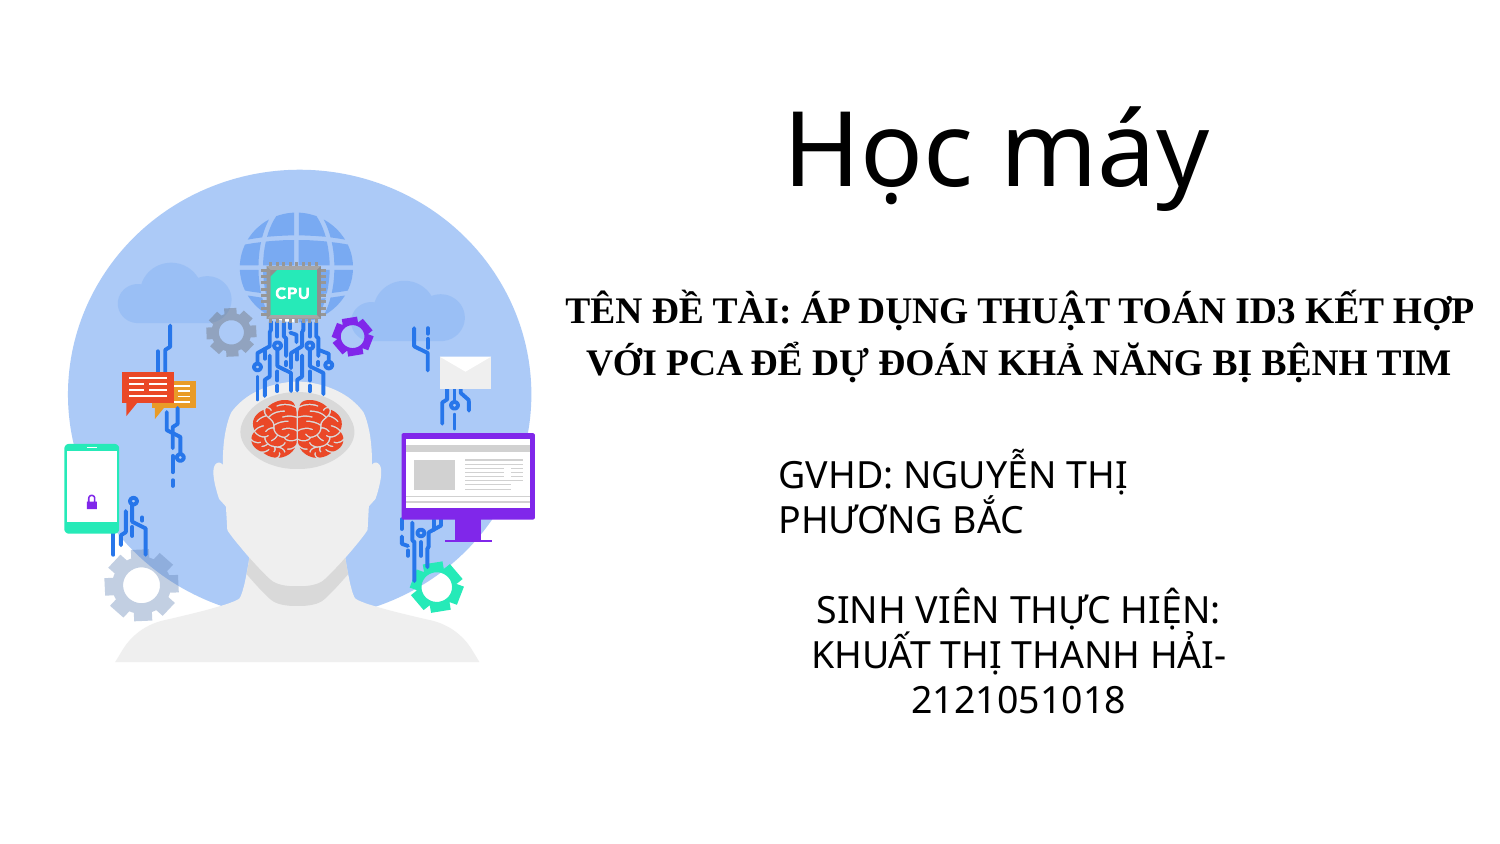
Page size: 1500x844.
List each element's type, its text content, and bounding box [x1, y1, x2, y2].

text_box TÊN ĐỀ TÀI: ÁP DỤNG THUẬT TOÁN ID3 KẾT HỢP VỚI PCA ĐỂ DỰ ĐOÁN KHẢ NĂNG BỊ BỆNH TIM [541, 264, 1500, 398]
title Học máy [727, 67, 1293, 218]
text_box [64, 169, 536, 663]
subtitle GVHD: NGUYỄN THỊ PHƯƠNG BẮC SINH VIÊN THỰC HIỆN: KHUẤT THỊ THANH HẢI-2121051018 [763, 436, 1275, 481]
